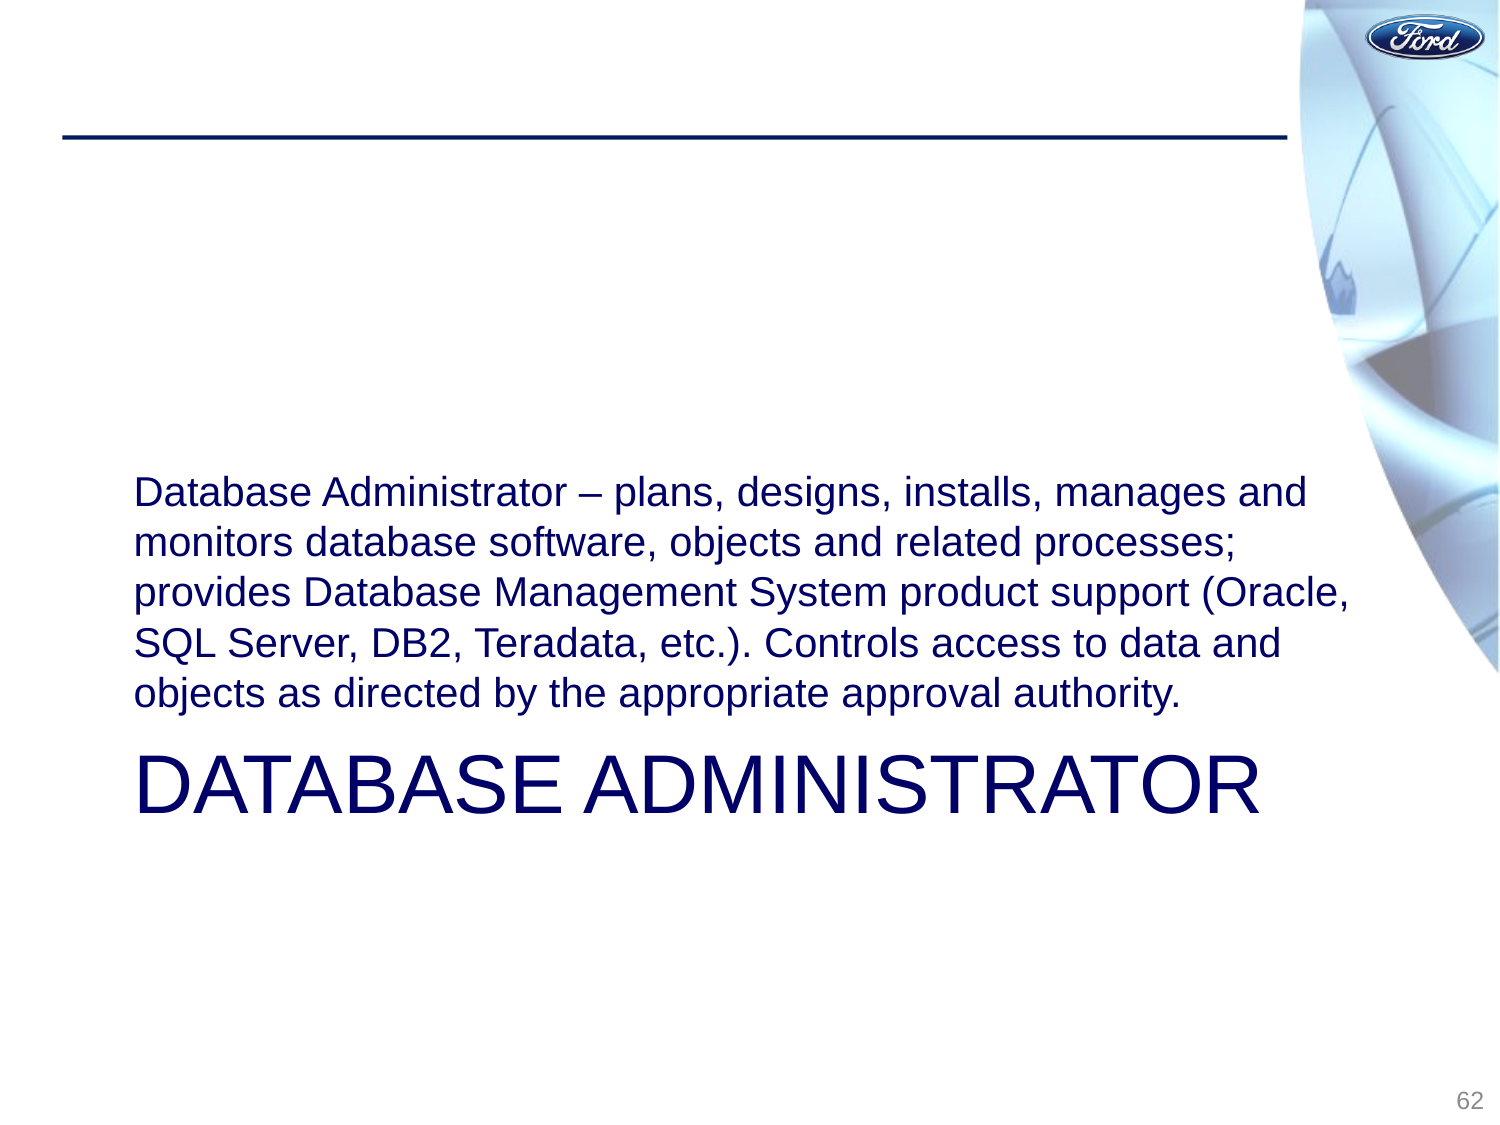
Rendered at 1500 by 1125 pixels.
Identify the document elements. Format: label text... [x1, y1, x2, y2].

text_box FEDEBOM IT Team (list from Jonah) [1299, 0, 1500, 675]
slide_number 62 [1149, 1074, 1500, 1125]
title Database Administrator [118, 723, 1394, 947]
list Database Administrator – plans, designs, installs, manages and monitors database software, objects and related processes; provides Database Management System product support (Oracle, SQL Server, DB2, Teradata, etc.). Controls access to data and objects as directed by the appropriate approval authority. [118, 476, 1394, 723]
picture [1350, 0, 1500, 75]
